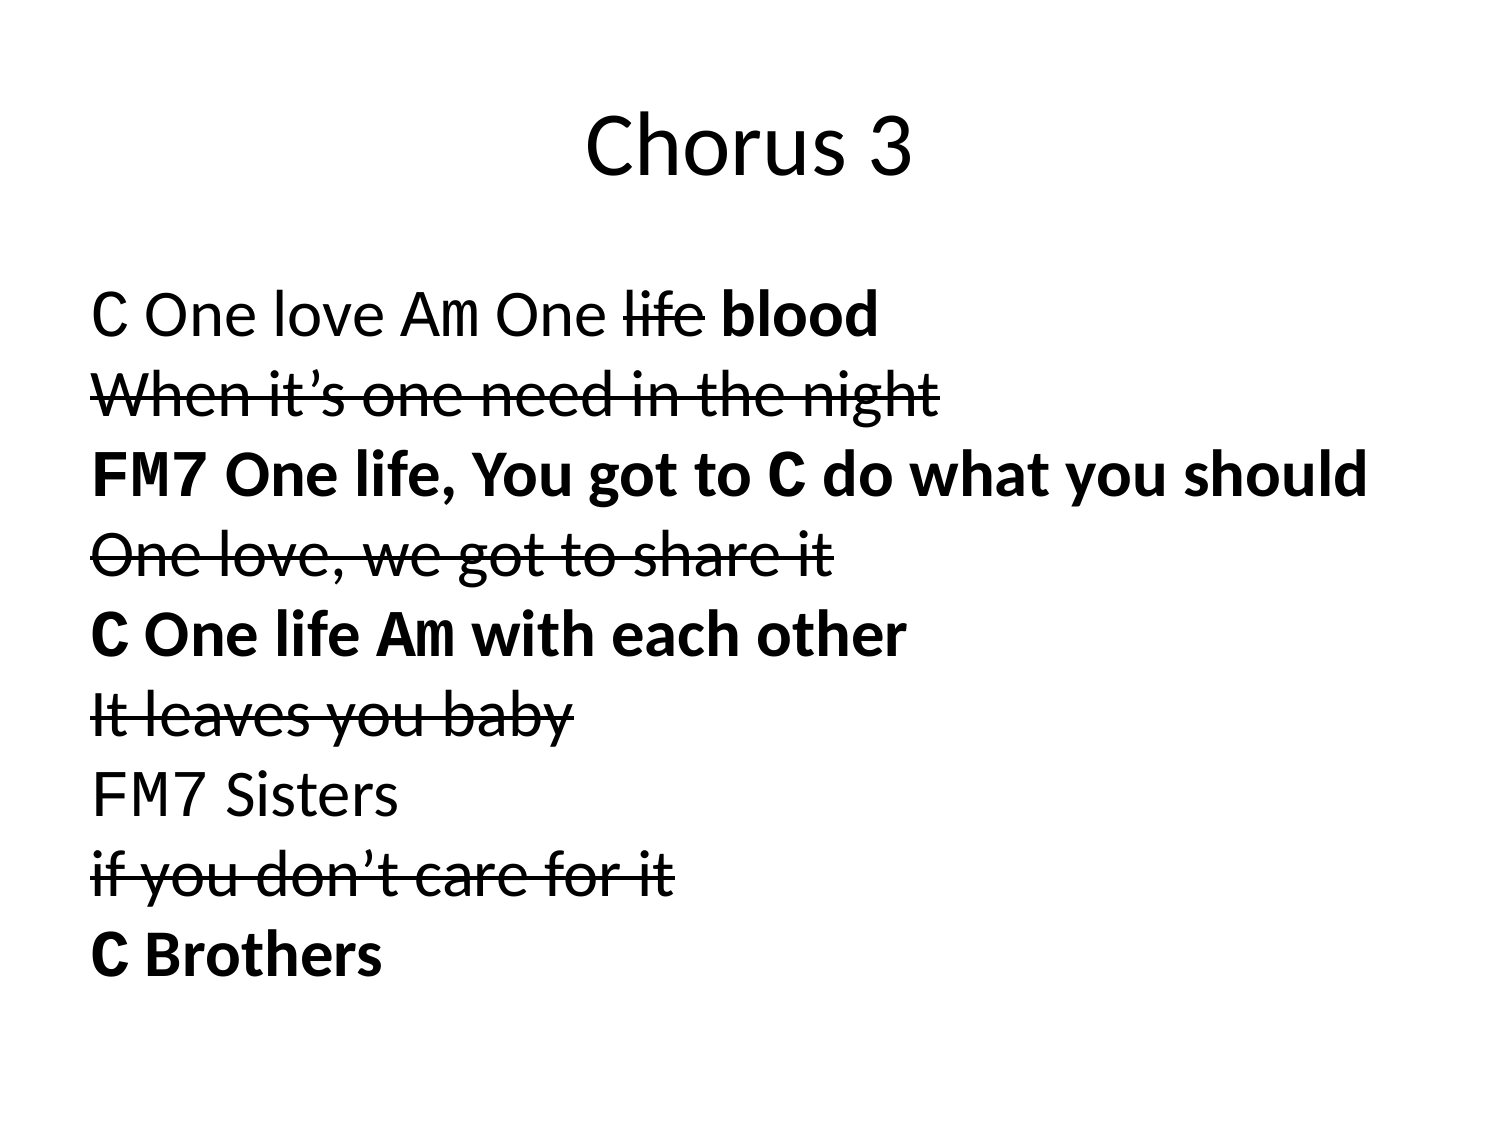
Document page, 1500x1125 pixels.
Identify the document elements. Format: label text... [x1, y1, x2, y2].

list C One love Am One life blood When it’s one need in the night FM7 One life, You got to C do what you should One love, we got to share it C One life Am with each other It leaves you baby FM7 Sisters if you don’t care for it C Brothers [75, 262, 1425, 1005]
title Chorus 3 [75, 45, 1425, 233]
